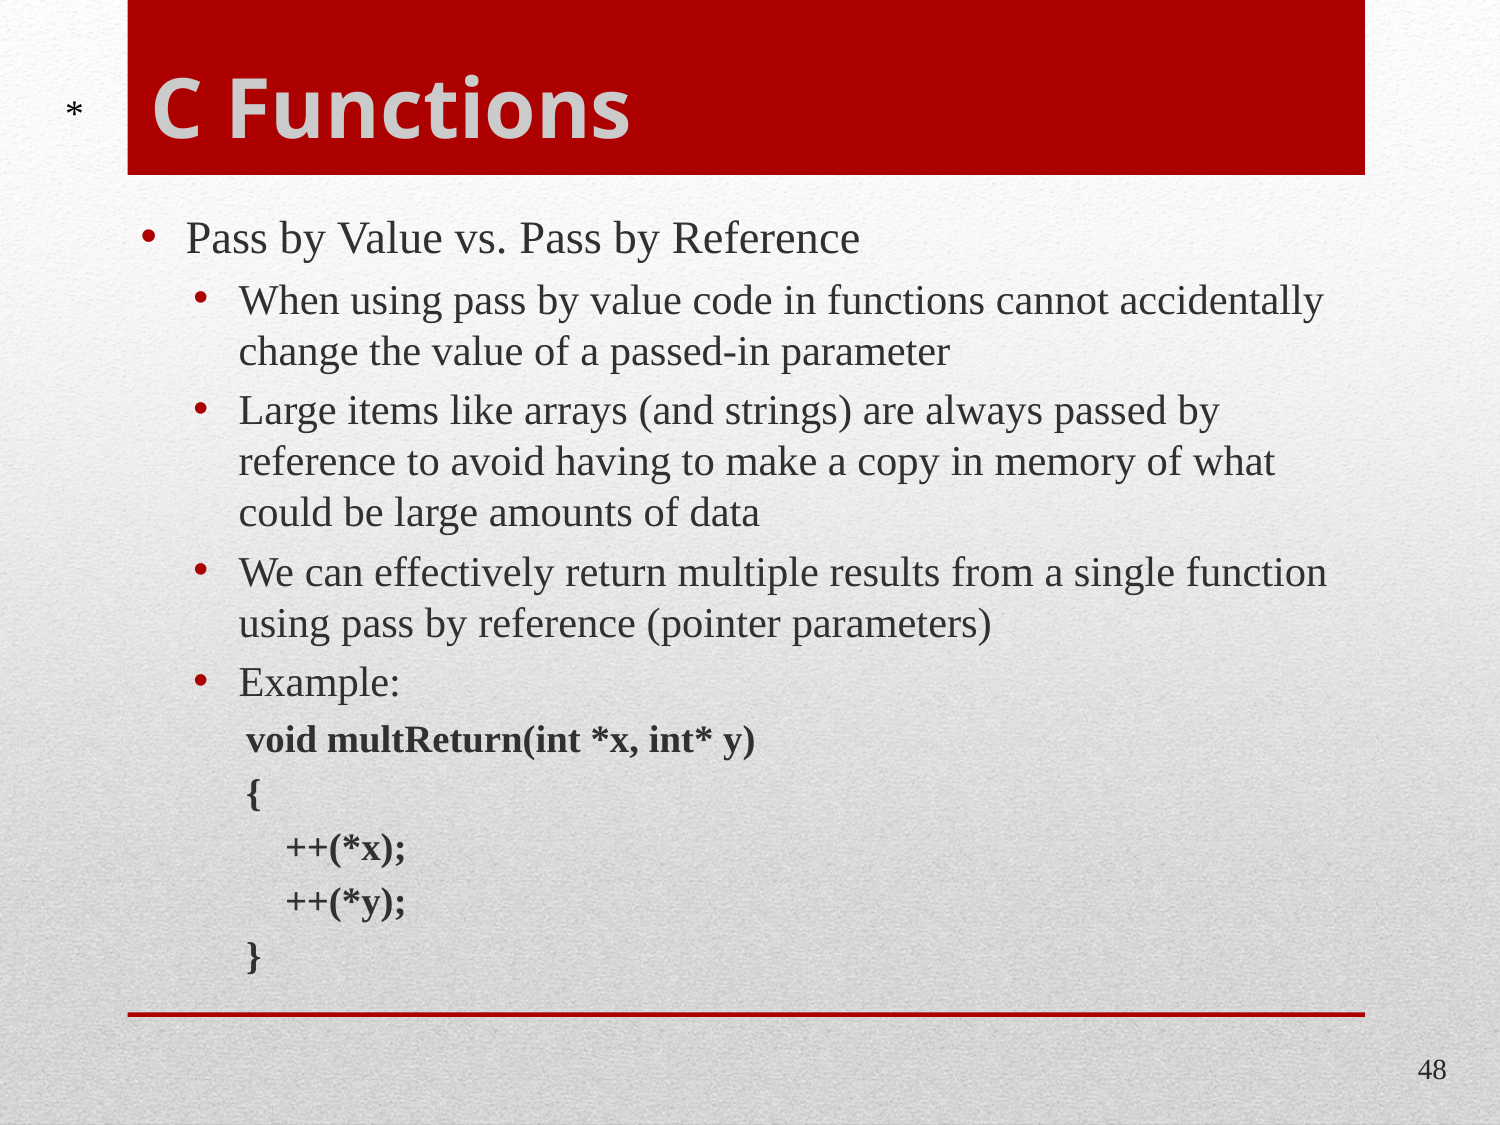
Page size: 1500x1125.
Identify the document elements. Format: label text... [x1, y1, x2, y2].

slide_number 48 [1337, 1037, 1463, 1098]
list Pass by Value vs. Pass by Reference When using pass by value code in functions cannot accidentally change the value of a passed-in parameter Large items like arrays (and strings) are always passed by reference to avoid having to make a copy in memory of what could be large amounts of data We can effectively return multiple results from a single function using pass by reference (pointer parameters) Example: void multReturn(int *x, int* y) { ++(*x); ++(*y); } [125, 200, 1363, 988]
text_box * [50, 81, 99, 141]
title C Functions [135, 0, 1248, 163]
